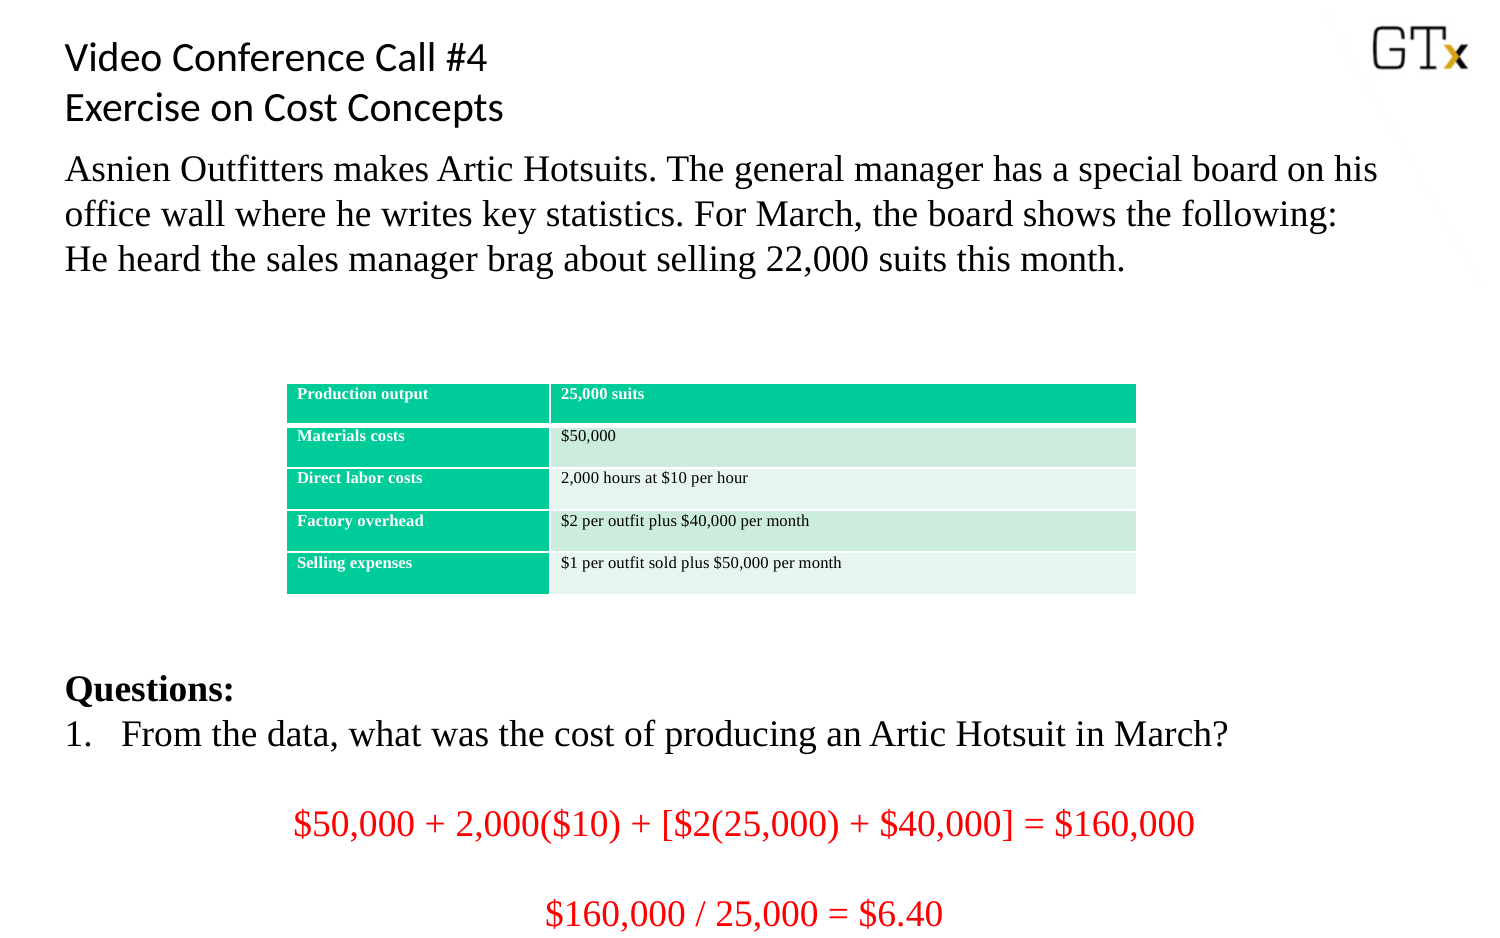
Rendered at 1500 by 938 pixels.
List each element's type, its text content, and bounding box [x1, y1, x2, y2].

title Video Conference Call #4 Exercise on Cost Concepts [49, 14, 1224, 136]
picture [0, 0, 1500, 312]
subtitle Asnien Outfitters makes Artic Hotsuits. The general manager has a special board on his office wall where he writes key statistics. For March, the board shows the following: He heard the sales manager brag about selling 22,000 suits this month. Questions: From the data, what was the cost of producing an Artic Hotsuit in March? $50,000 + 2,000($10) + [$2(25,000) + $40,000] = $160,000 $160,000 / 25,000 = $6.40 [49, 136, 1440, 938]
